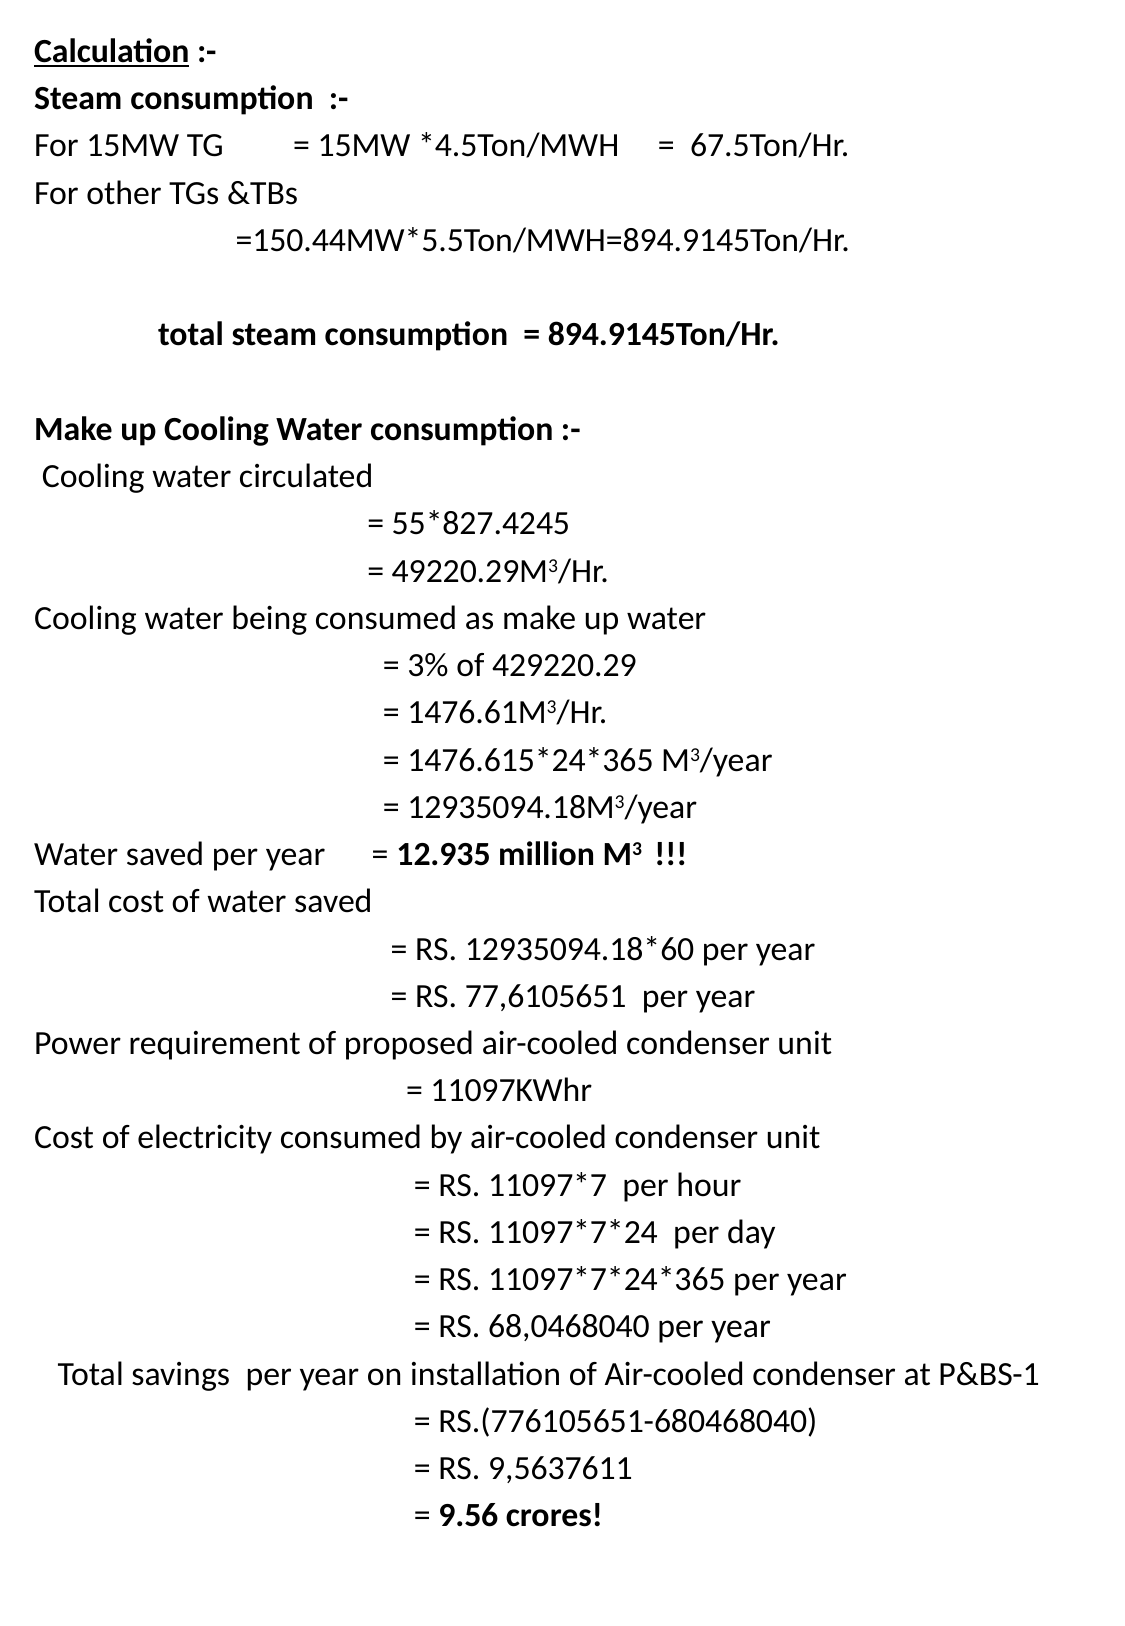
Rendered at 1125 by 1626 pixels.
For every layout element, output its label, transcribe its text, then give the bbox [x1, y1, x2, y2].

list Calculation :- Steam consumption :- For 15MW TG = 15MW *4.5Ton/MWH = 67.5Ton/Hr. For other TGs &TBs =150.44MW*5.5Ton/MWH=894.9145Ton/Hr. total steam consumption = 894.9145Ton/Hr. Make up Cooling Water consumption :- Cooling water circulated = 55*827.4245 = 49220.29M3/Hr. Cooling water being consumed as make up water = 3% of 429220.29 = 1476.61M3/Hr. = 1476.615*24*365 M3/year = 12935094.18M3/year Water saved per year = 12.935 million M3 !!! Total cost of water saved = RS. 12935094.18*60 per year = RS. 77,6105651 per year Power requirement of proposed air-cooled condenser unit = 11097KWhr Cost of electricity consumed by air-cooled condenser unit = RS. 11097*7 per hour = RS. 11097*7*24 per day = RS. 11097*7*24*365 per year = RS. 68,0468040 per year Total savings per year on installation of Air-cooled condenser at P&BS-1 = RS.(776105651-680468040) = RS. 9,5637611 = 9.56 crores! [19, 21, 1106, 1604]
